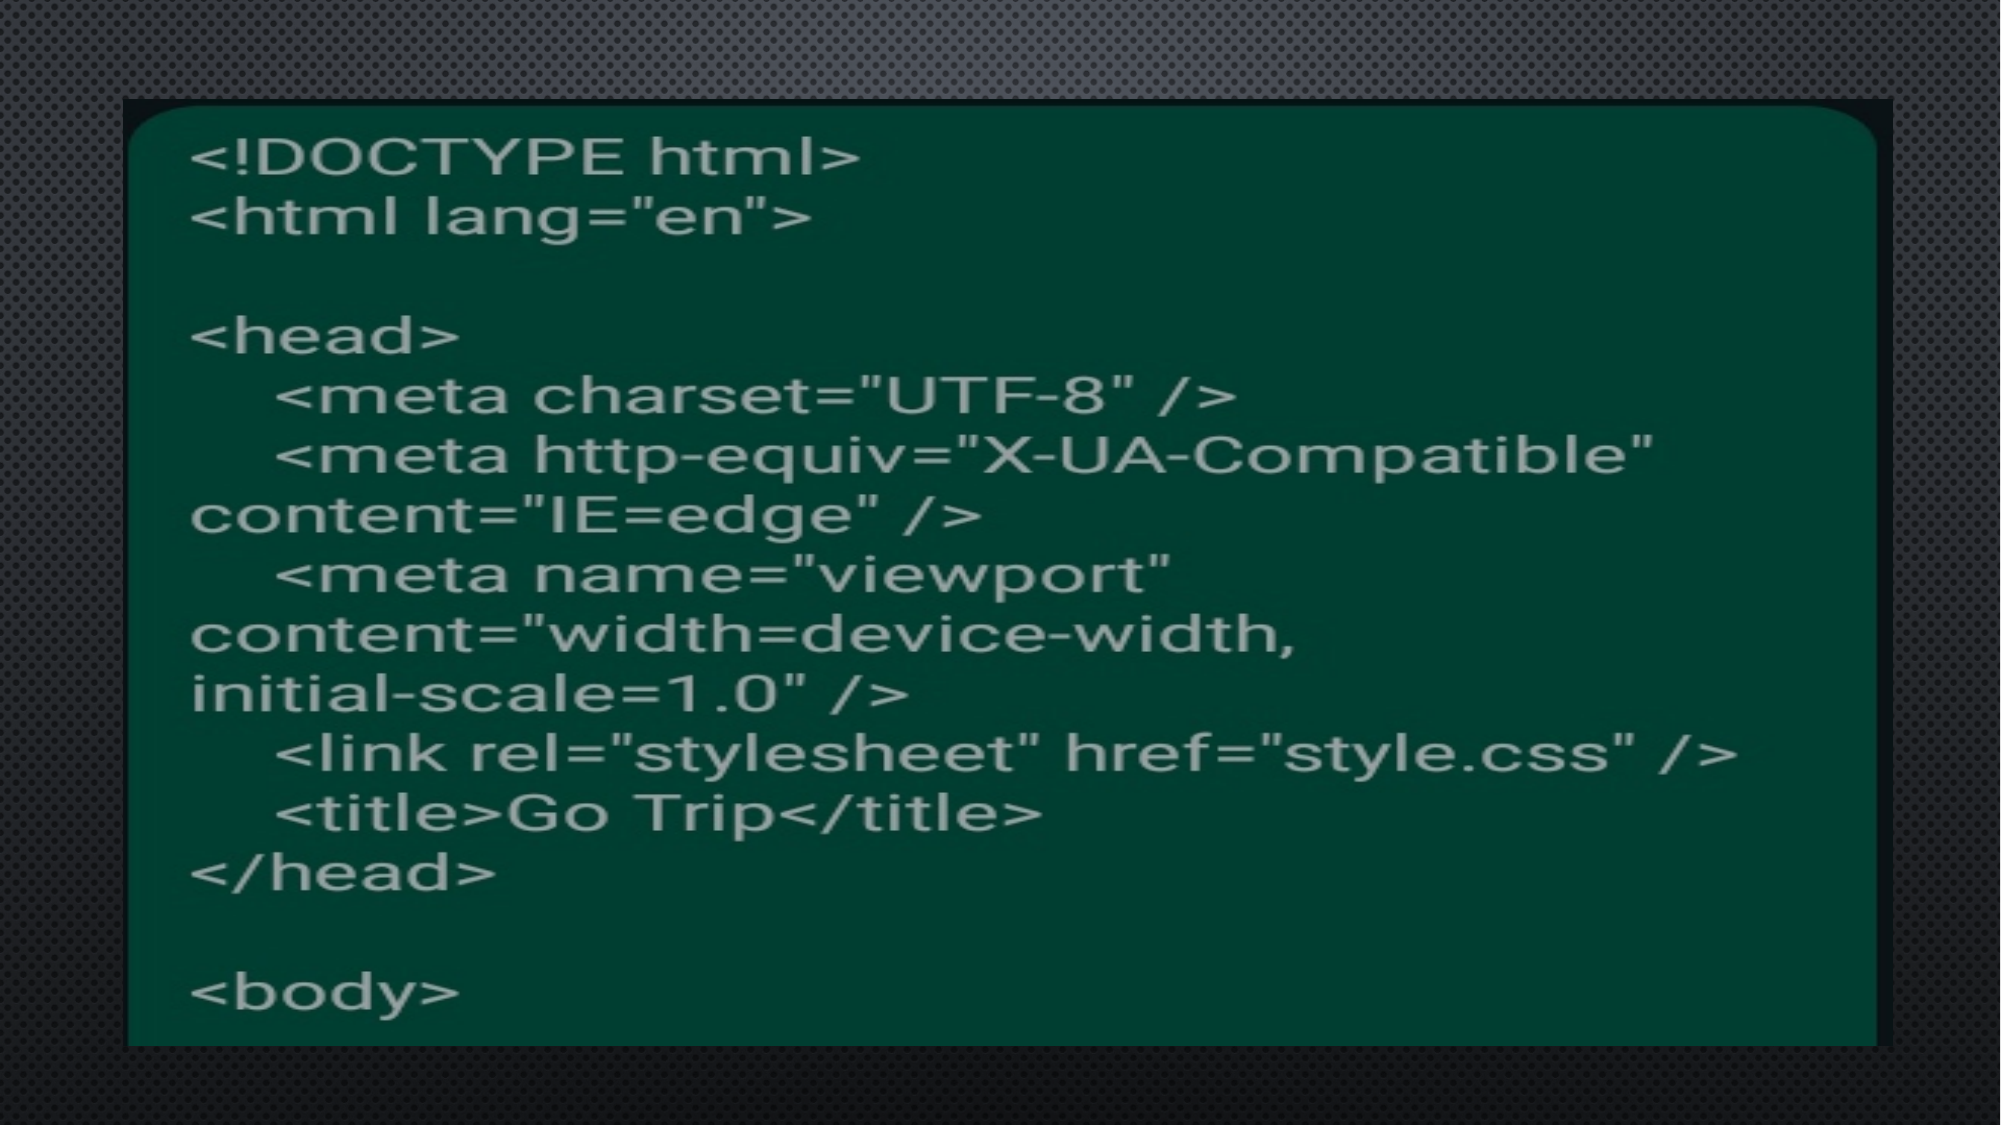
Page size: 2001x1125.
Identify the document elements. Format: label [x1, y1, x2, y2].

list [122, 99, 1893, 1047]
